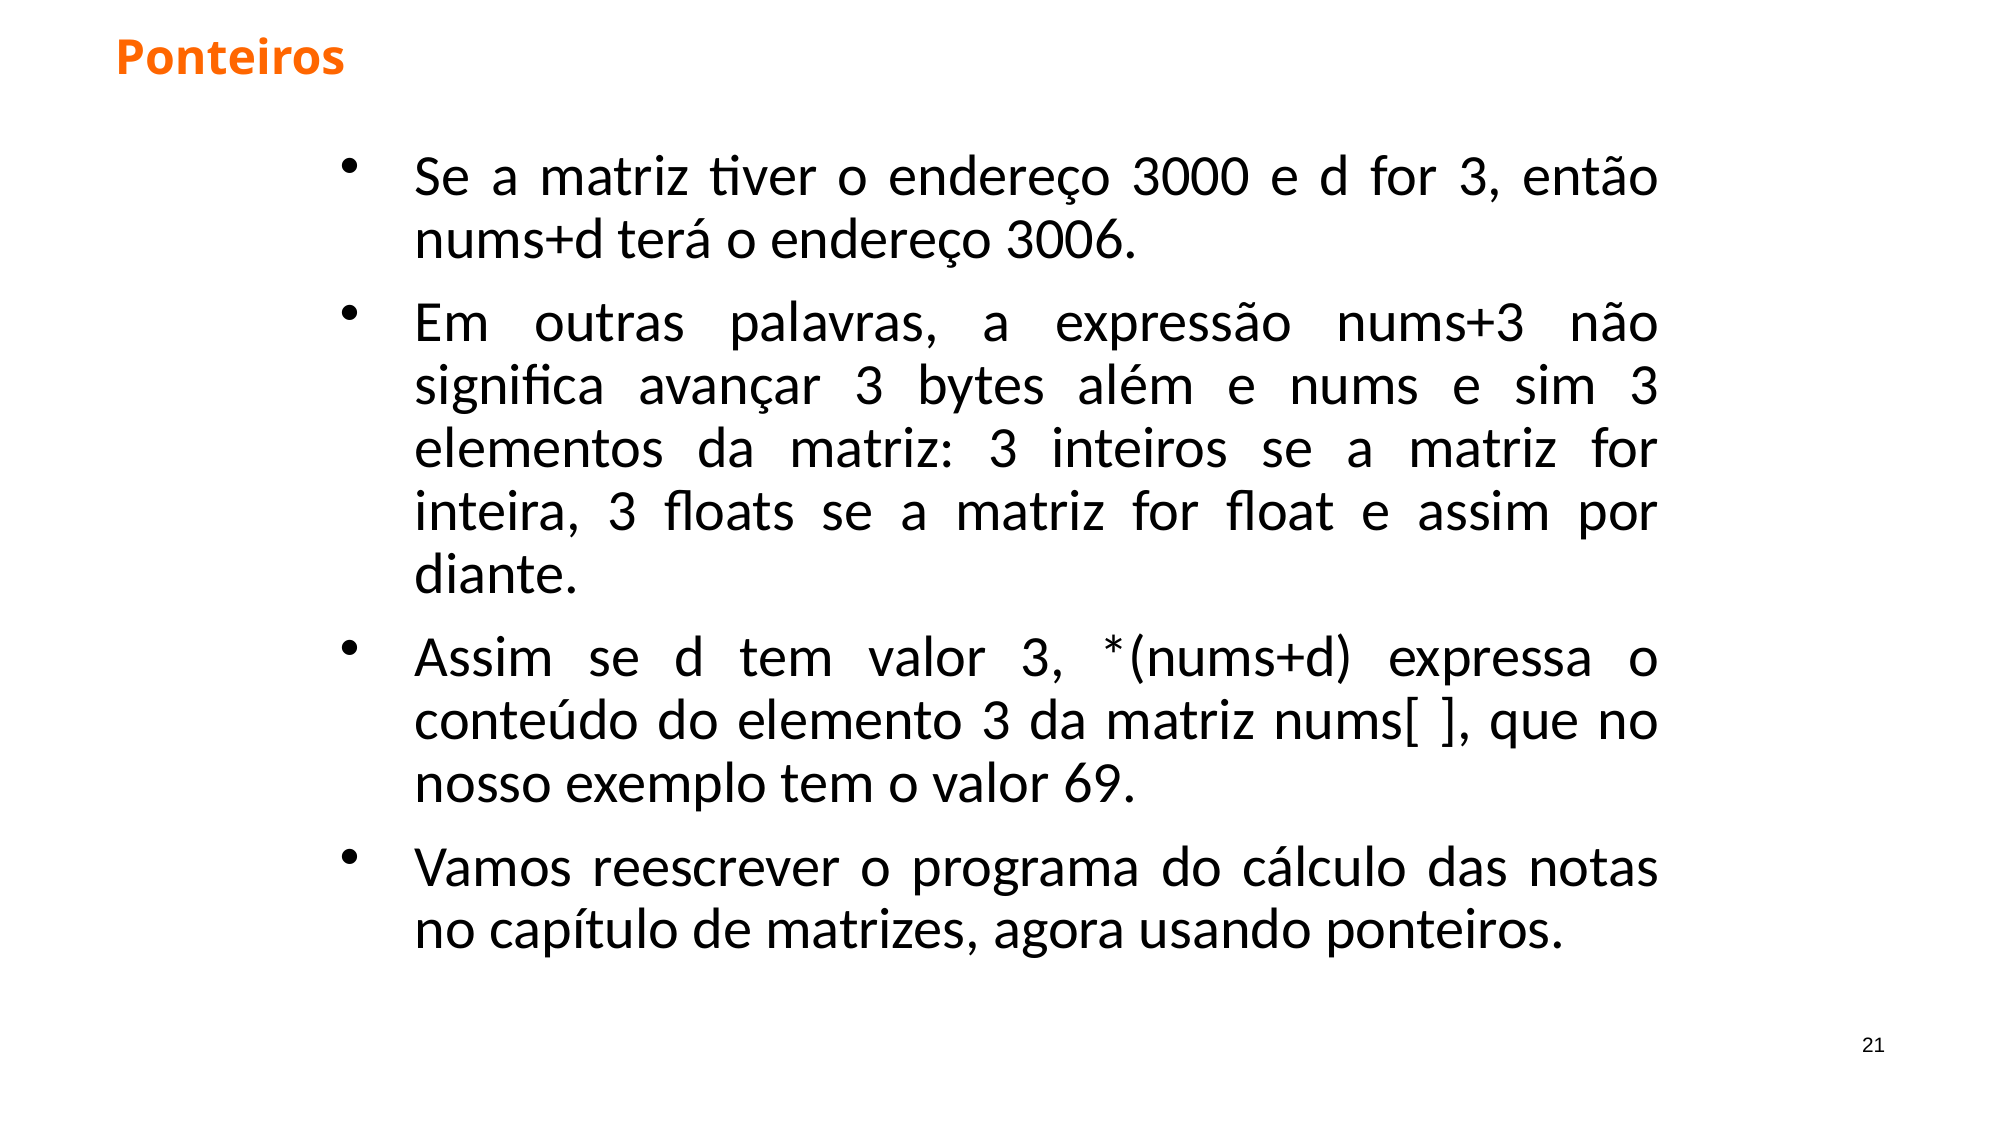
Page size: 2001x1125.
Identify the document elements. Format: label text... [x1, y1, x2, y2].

title Ponteiros [99, 24, 1684, 93]
list Se a matriz tiver o endereço 3000 e d for 3, então nums+d terá o endereço 3006. Em outras palavras, a expressão nums+3 não significa avançar 3 bytes além e nums e sim 3 elementos da matriz: 3 inteiros se a matriz for inteira, 3 floats se a matriz for float e assim por diante. Assim se d tem valor 3, *(nums+d) expressa o conteúdo do elemento 3 da matriz nums[ ], que no nosso exemplo tem o valor 69. Vamos reescrever o programa do cálculo das notas no capítulo de matrizes, agora usando ponteiros. [324, 137, 1675, 993]
slide_number 21 [1433, 1024, 1900, 1103]
